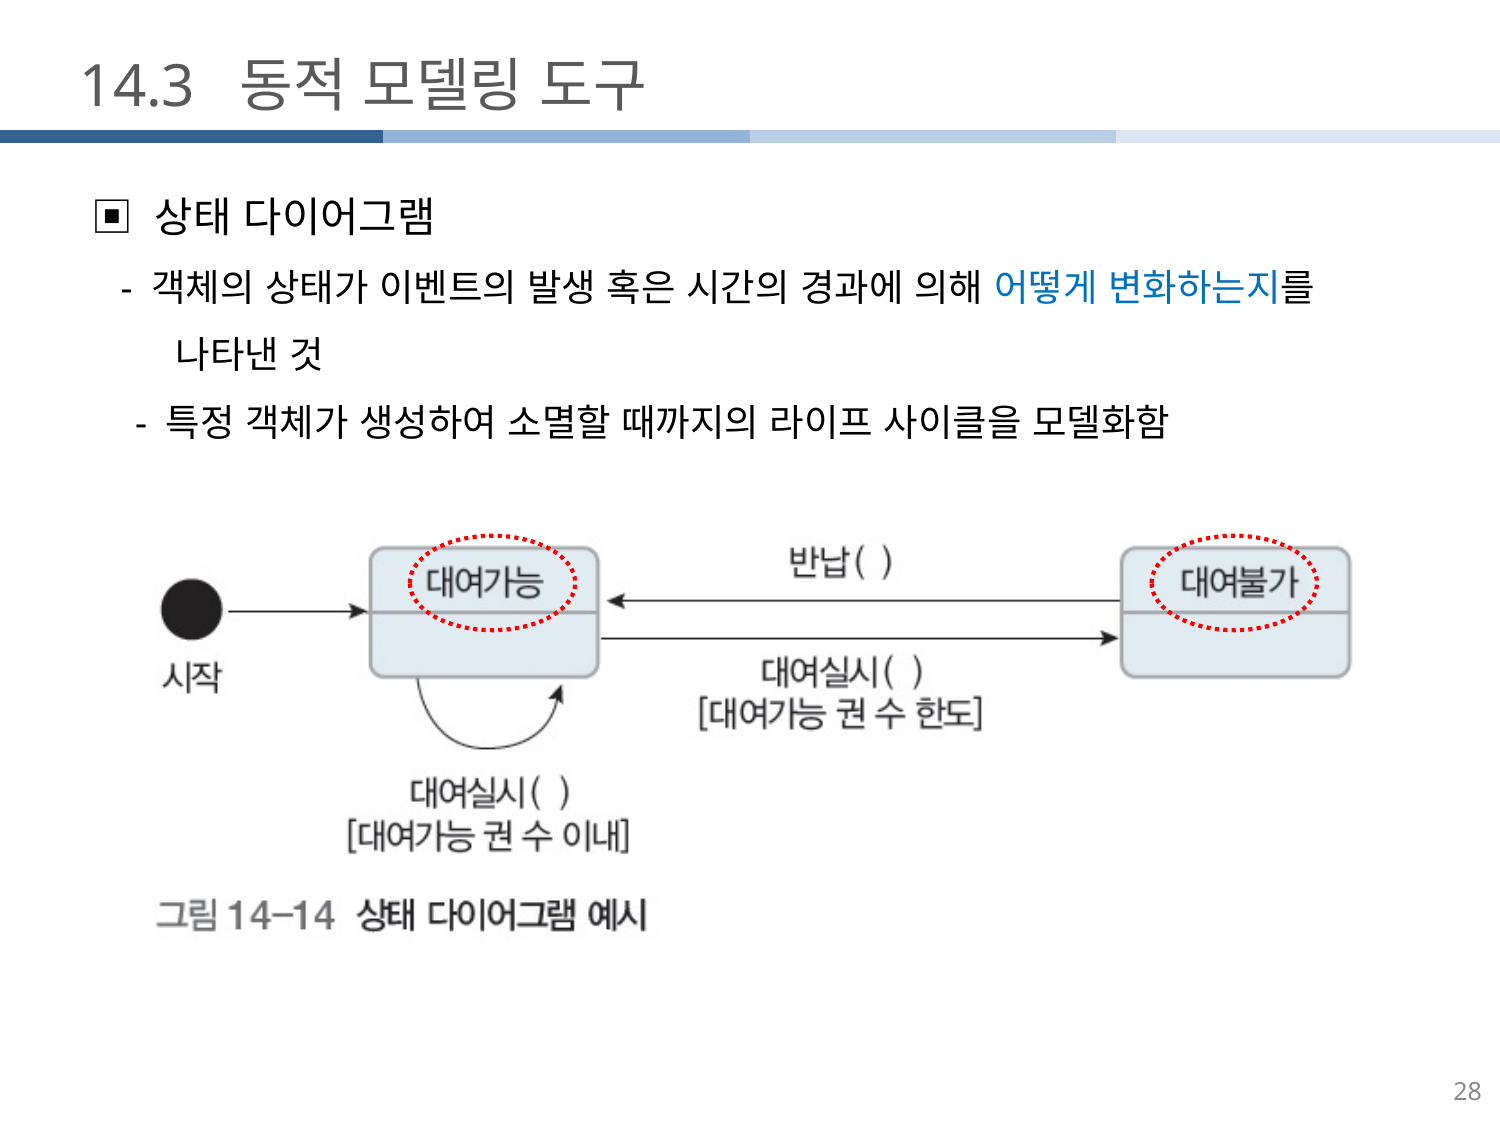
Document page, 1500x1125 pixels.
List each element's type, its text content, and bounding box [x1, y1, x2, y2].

text_box 14.3 동적 모델링 도구 [64, 26, 1235, 141]
slide_number 28 [1406, 1068, 1497, 1123]
list ▣ 상태 다이어그램 - 객체의 상태가 이벤트의 발생 혹은 시간의 경과에 의해 어떻게 변화하는지를 나타낸 것 - 특정 객체가 생성하여 소멸할 때까지의 라이프 사이클을 모델화함 [76, 158, 1471, 478]
picture [125, 494, 1376, 956]
